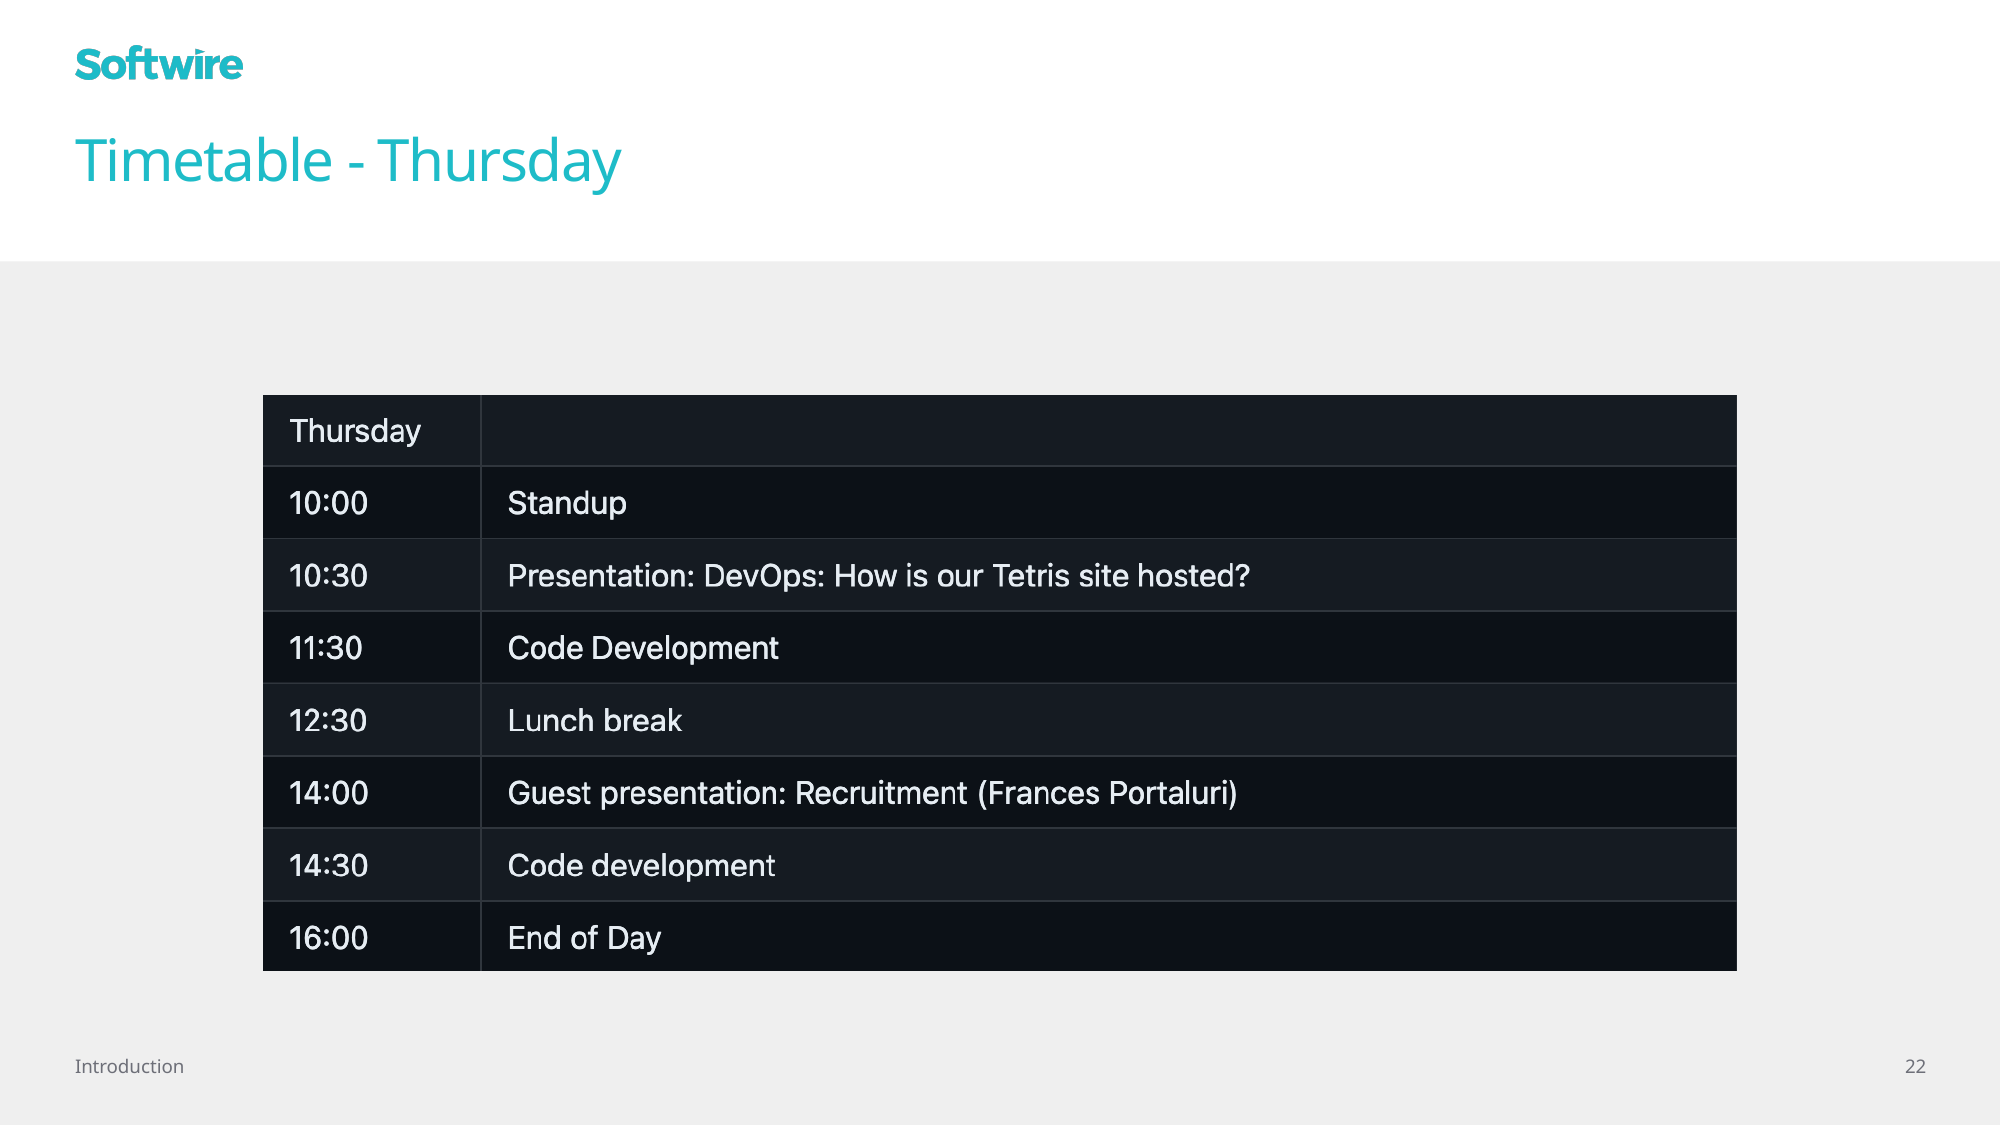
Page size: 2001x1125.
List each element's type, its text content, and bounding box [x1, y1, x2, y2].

title Timetable - Thursday [75, 131, 1807, 318]
picture [263, 395, 1737, 971]
slide_number 22 [1806, 1048, 1927, 1086]
footer Introduction [75, 1048, 1442, 1086]
picture [75, 45, 243, 80]
